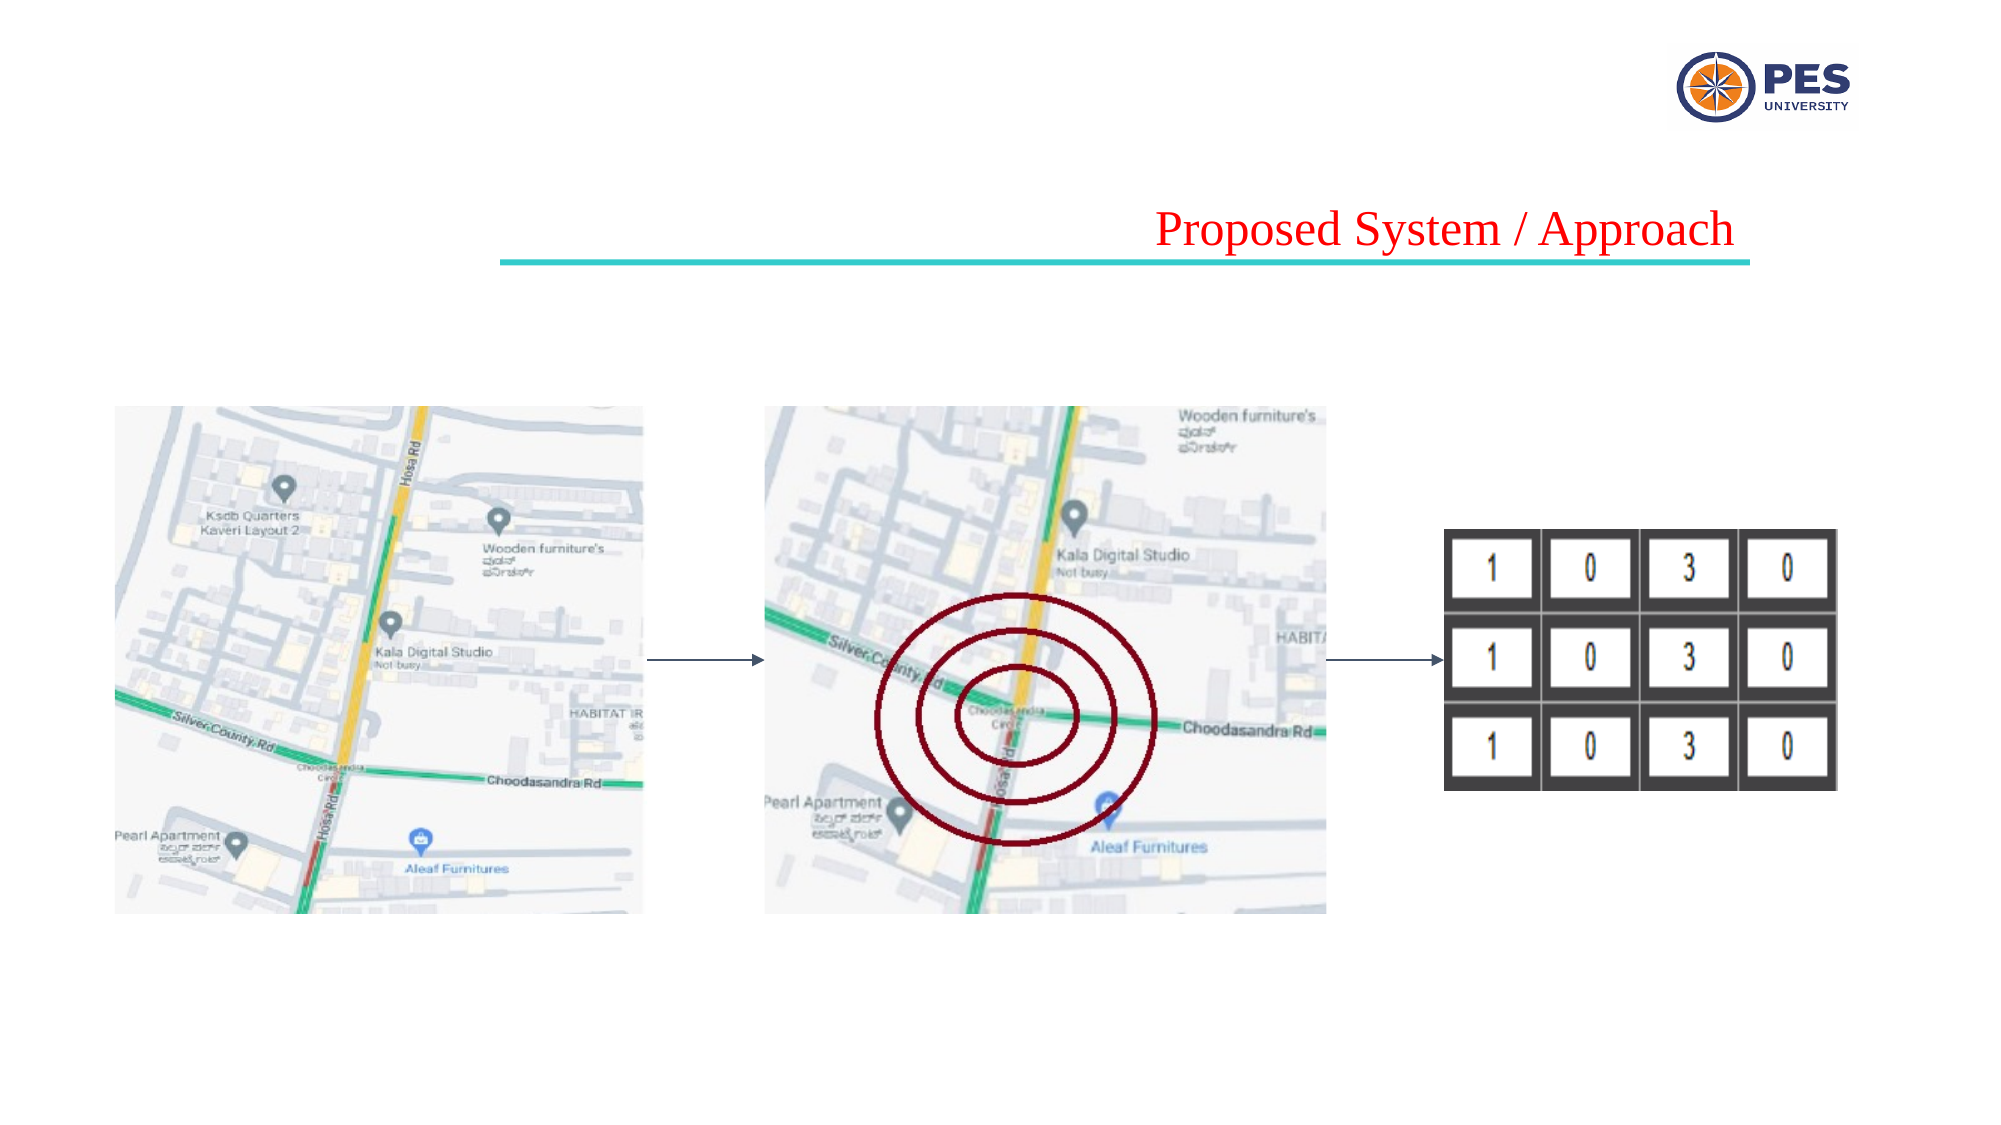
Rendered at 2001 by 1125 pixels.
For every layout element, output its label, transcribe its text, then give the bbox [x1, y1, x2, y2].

picture [1443, 528, 1839, 792]
picture [764, 405, 1327, 915]
text_box Proposed System / Approach [474, 187, 1750, 264]
picture [1667, 43, 1859, 131]
picture [114, 405, 648, 915]
text_box [144, 290, 1856, 1066]
